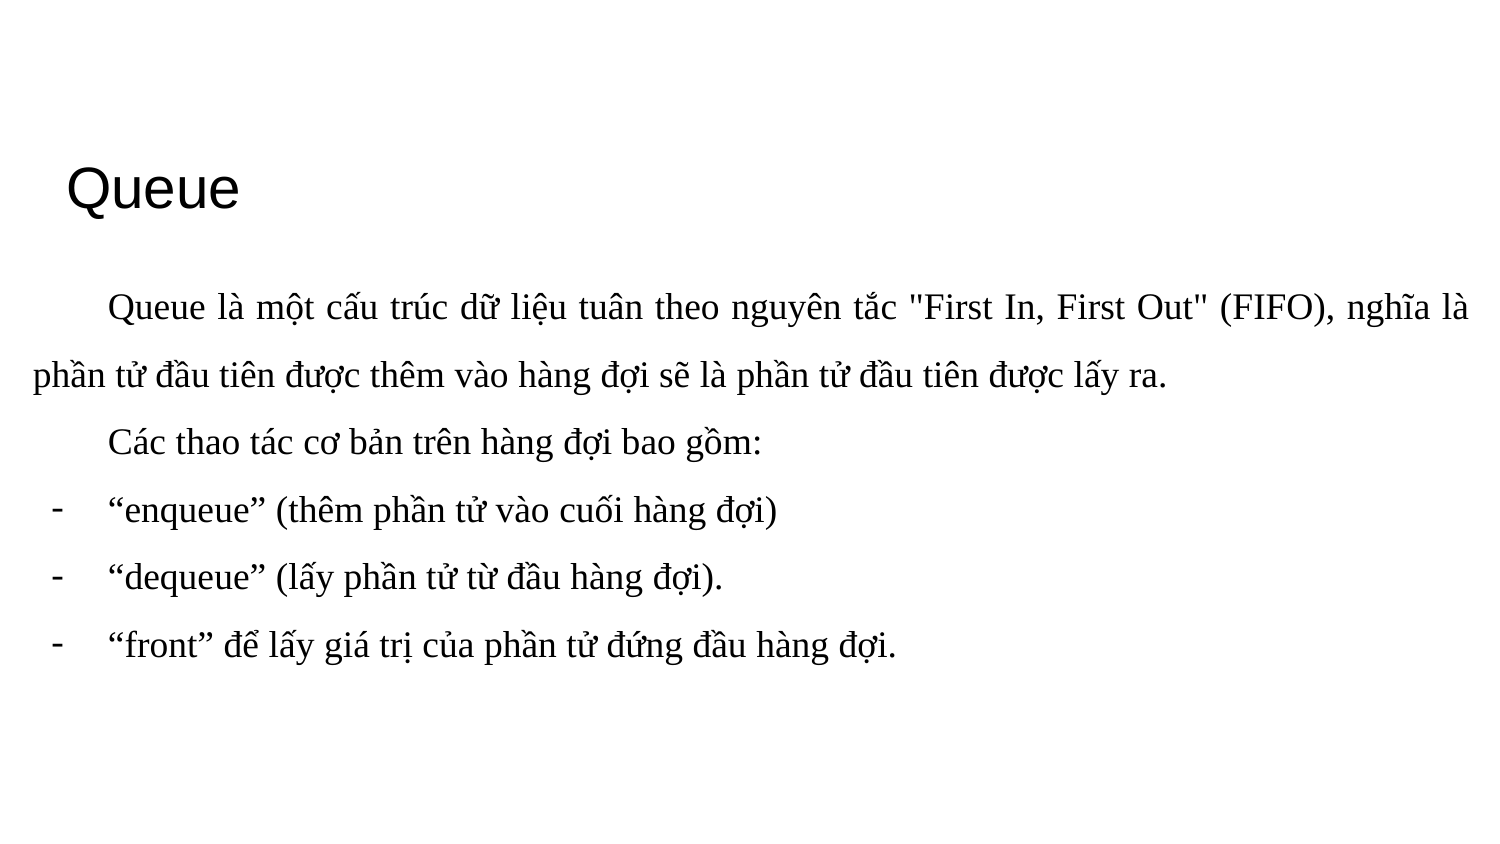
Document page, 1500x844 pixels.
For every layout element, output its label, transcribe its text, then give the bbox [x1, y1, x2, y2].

title Queue [51, 122, 1449, 236]
text_box Queue là một cấu trúc dữ liệu tuân theo nguyên tắc "First In, First Out" (FIFO), nghĩa là phần tử đầu tiên được thêm vào hàng đợi sẽ là phần tử đầu tiên được lấy ra. Các thao tác cơ bản trên hàng đợi bao gồm: “enqueue” (thêm phần tử vào cuối hàng đợi) “dequeue” (lấy phần tử từ đầu hàng đợi). “front” để lấy giá trị của phần tử đứng đầu hàng đợi. [17, 244, 1487, 817]
